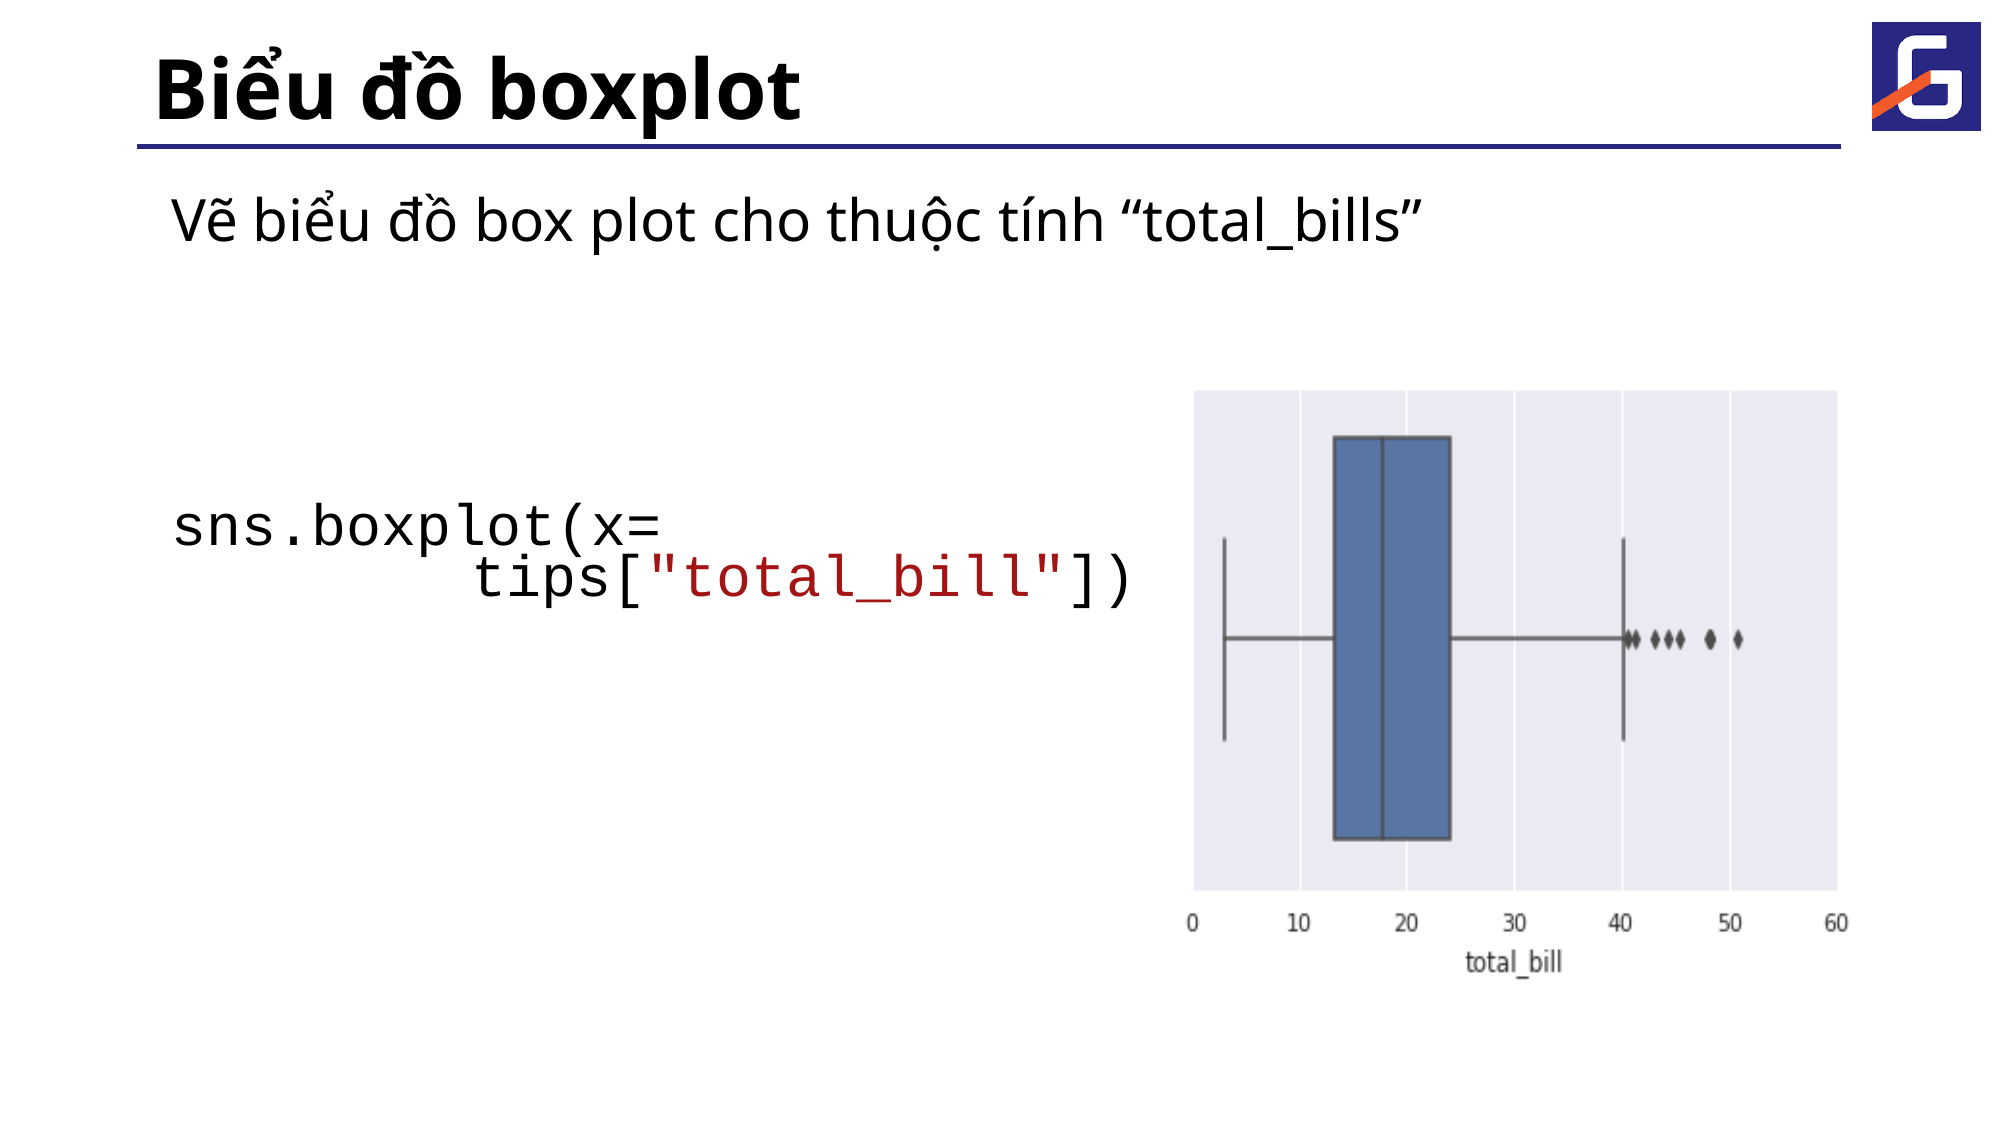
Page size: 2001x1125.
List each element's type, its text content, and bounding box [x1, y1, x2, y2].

picture [1872, 22, 1981, 131]
list Vẽ biểu đồ box plot cho thuộc tính “total_bills” sns.boxplot(x= tips["total_bill"]) [137, 183, 1863, 1014]
title Biểu đồ boxplot [137, 26, 1863, 160]
picture [1170, 373, 1863, 993]
